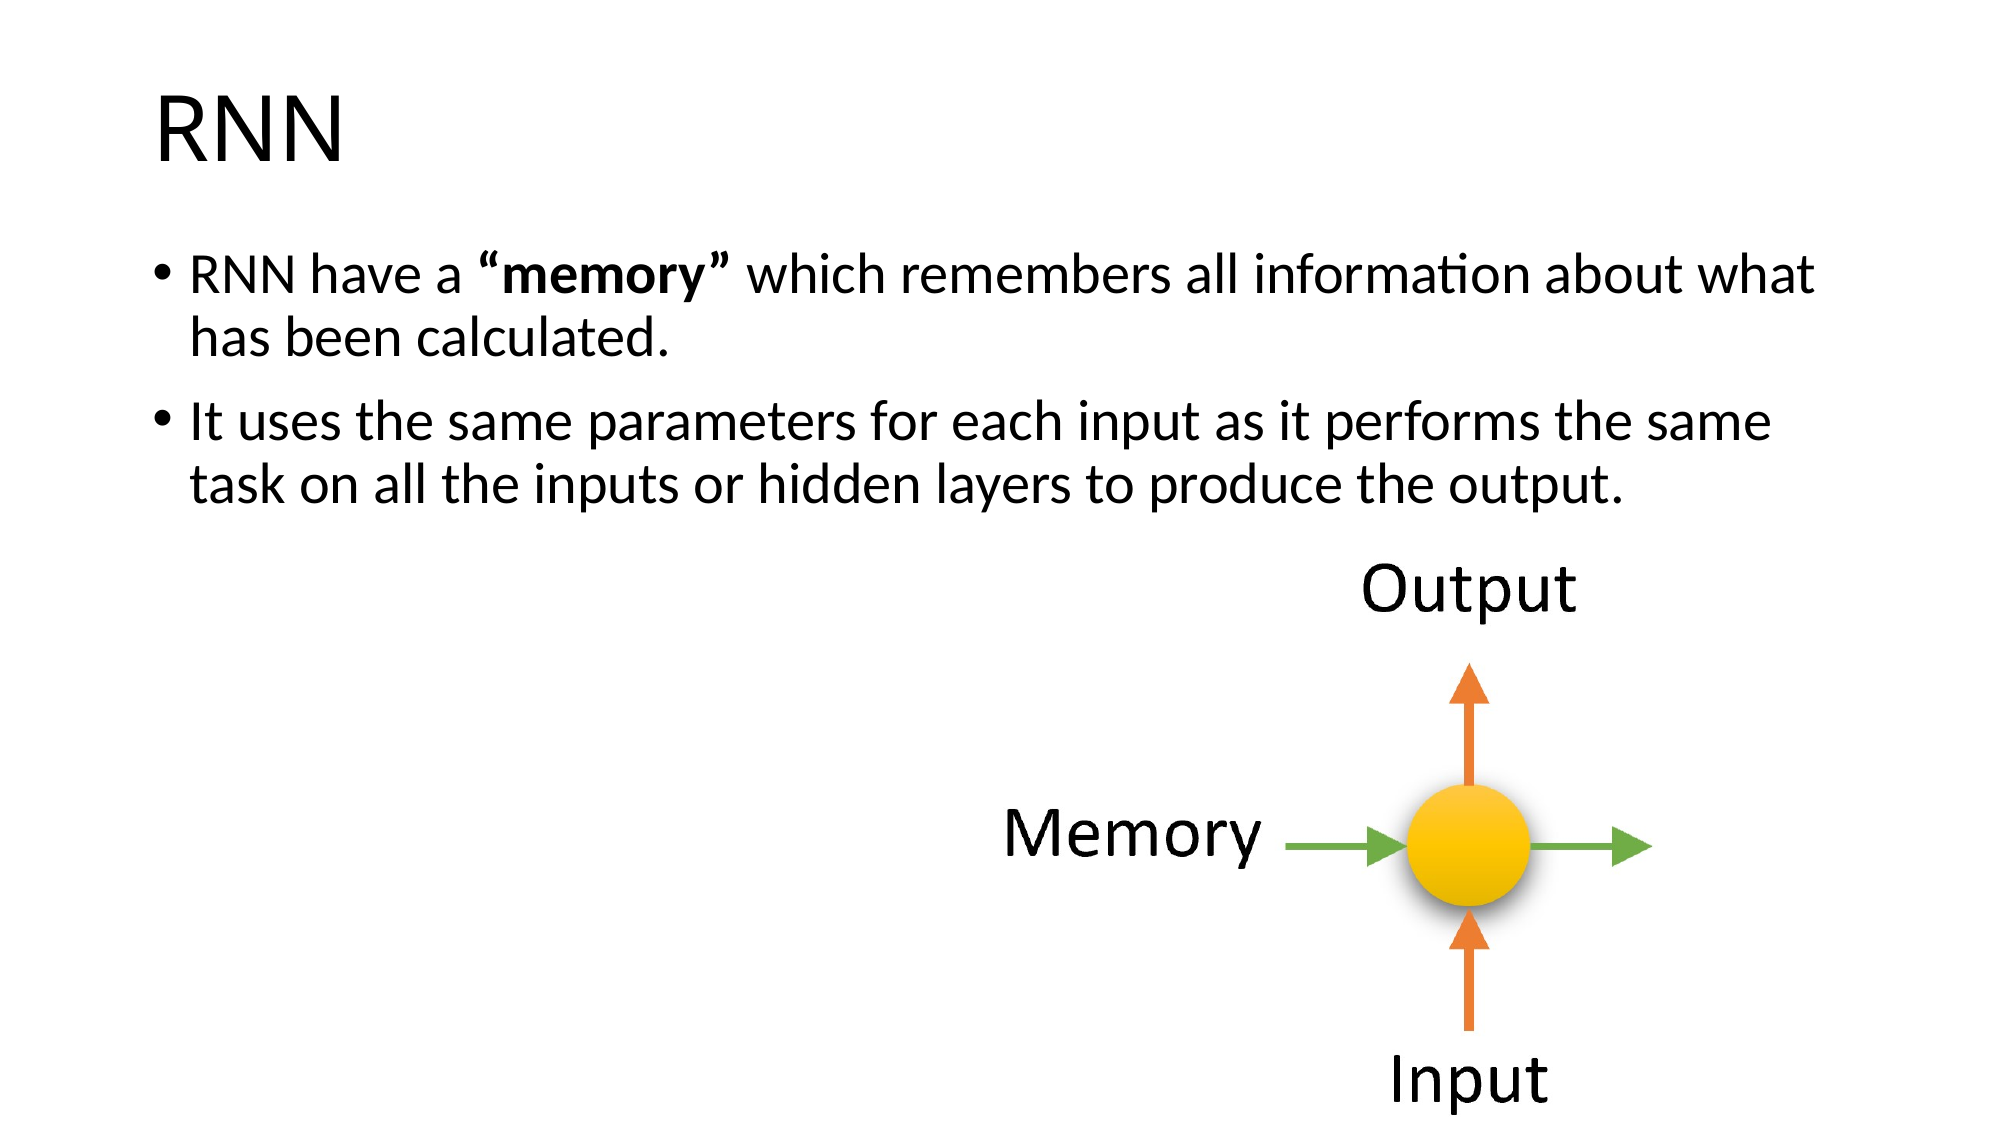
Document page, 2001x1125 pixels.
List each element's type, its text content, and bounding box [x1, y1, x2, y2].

title RNN [137, 59, 1863, 204]
list RNN have a “memory” which remembers all information about what has been calculated. It uses the same parameters for each input as it performs the same task on all the inputs or hidden layers to produce the output. [137, 235, 1863, 1014]
picture [989, 553, 1661, 1125]
